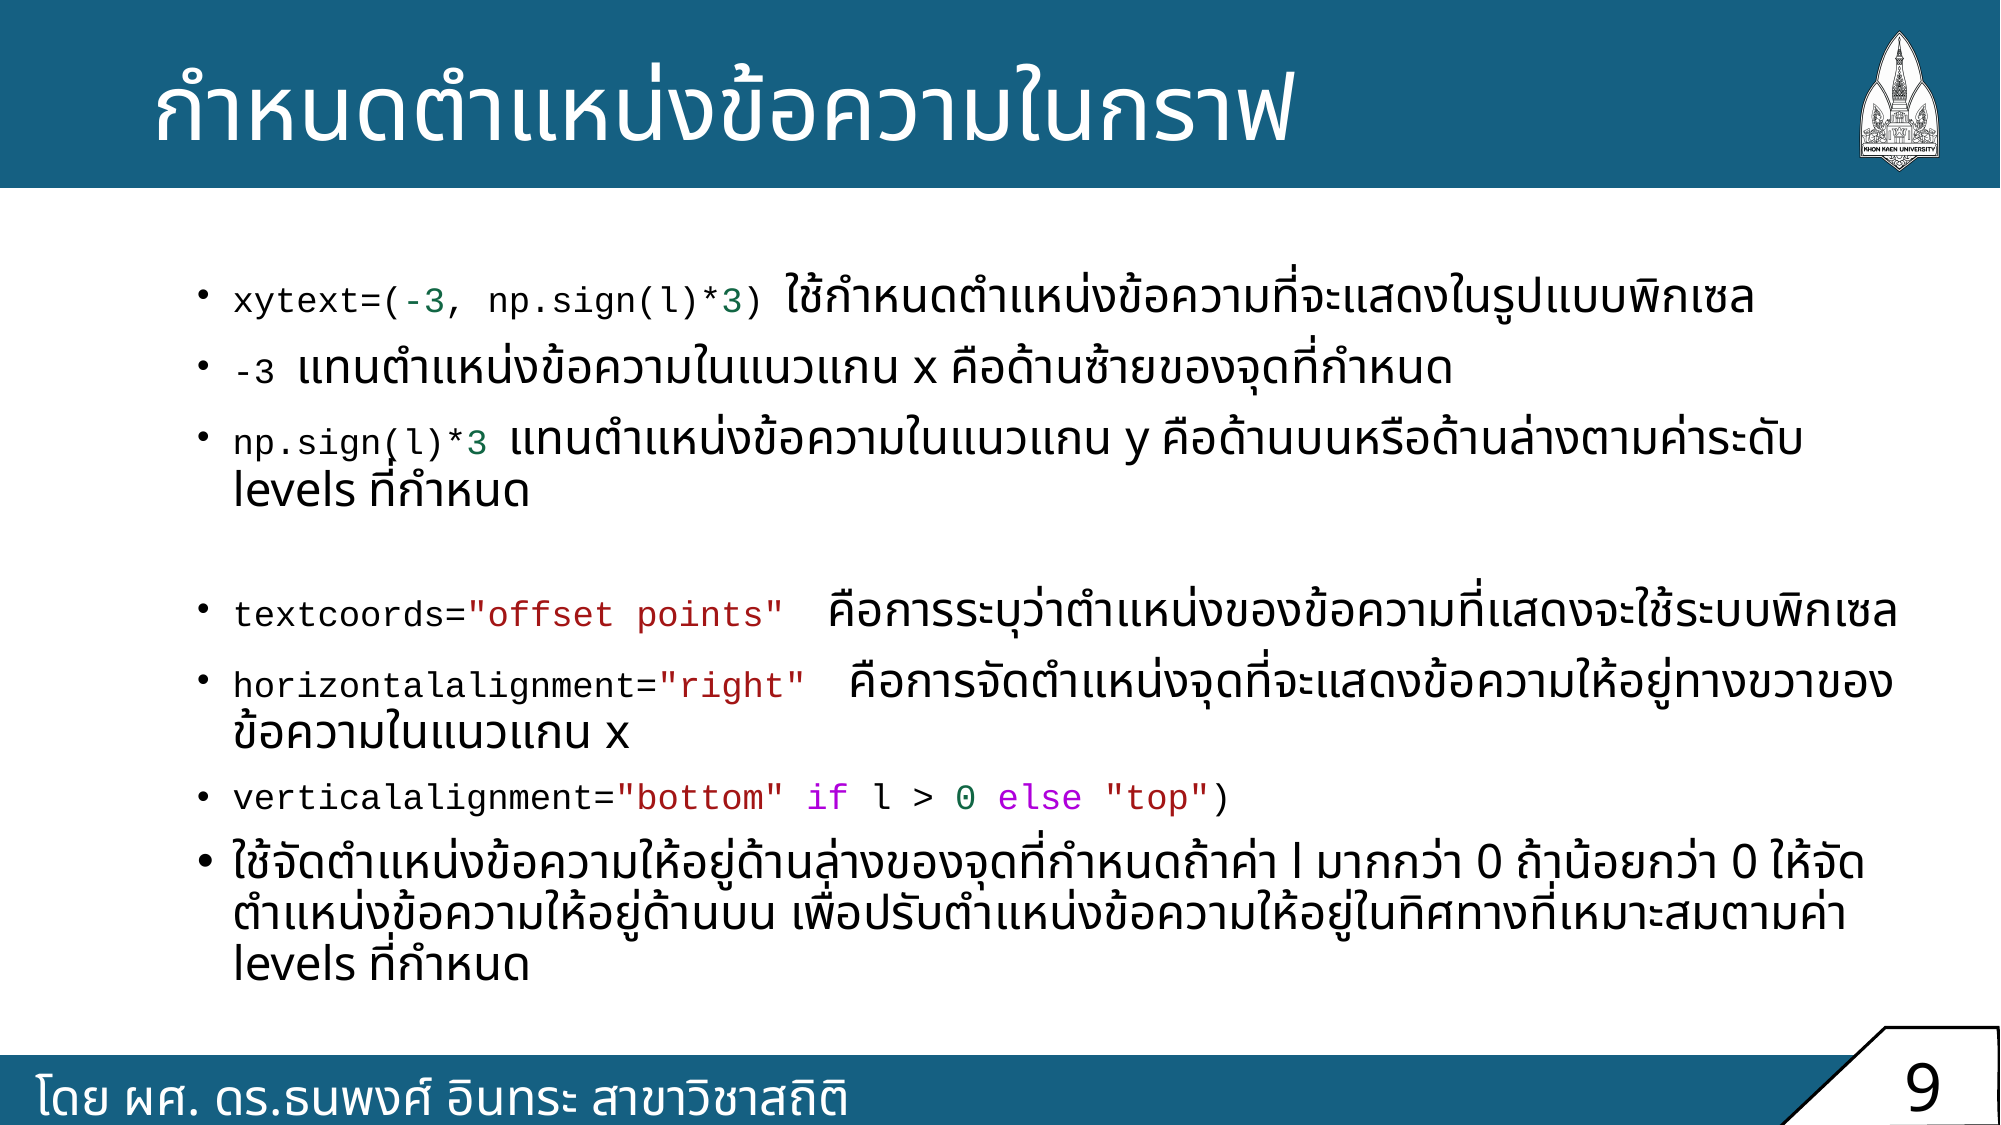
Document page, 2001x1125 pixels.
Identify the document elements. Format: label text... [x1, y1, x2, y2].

list xytext=(-3, np.sign(l)*3) ใช้กำหนดตำแหน่งข้อความที่จะแสดงในรูปแบบพิกเซล -3 แทนตำแหน่งข้อความในแนวแกน x คือด้านซ้ายของจุดที่กำหนด np.sign(l)*3 แทนตำแหน่งข้อความในแนวแกน y คือด้านบนหรือด้านล่างตามค่าระดับ levels ที่กำหนด textcoords="offset points" คือการระบุว่าตำแหน่งของข้อความที่แสดงจะใช้ระบบพิกเซล horizontalalignment="right" คือการจัดตำแหน่งจุดที่จะแสดงข้อความให้อยู่ทางขวาของข้อความในแนวแกน x verticalalignment="bottom" if l > 0 else "top") ใช้จัดตำแหน่งข้อความให้อยู่ด้านล่างของจุดที่กำหนดถ้าค่า l มากกว่า 0 ถ้าน้อยกว่า 0 ให้จัดตำแหน่งข้อความให้อยู่ด้านบน เพื่อปรับตำแหน่งข้อความให้อยู่ในทิศทางที่เหมาะสมตามค่า levels ที่กำหนด [182, 264, 1927, 1022]
text_box [0, 0, 2000, 188]
title กำหนดตำแหน่งข้อความในกราฟ [137, 1, 1863, 219]
text_box 9 [1889, 1037, 1942, 1125]
text_box โดย ผศ. ดร.ธนพงศ์ อินทระ สาขาวิชาสถิติ มหาวิทยาลัยขอนแก่น [20, 1058, 928, 1125]
text_box [0, 1055, 1852, 1125]
text_box [1779, 1025, 2000, 1125]
picture [1812, 19, 1993, 187]
